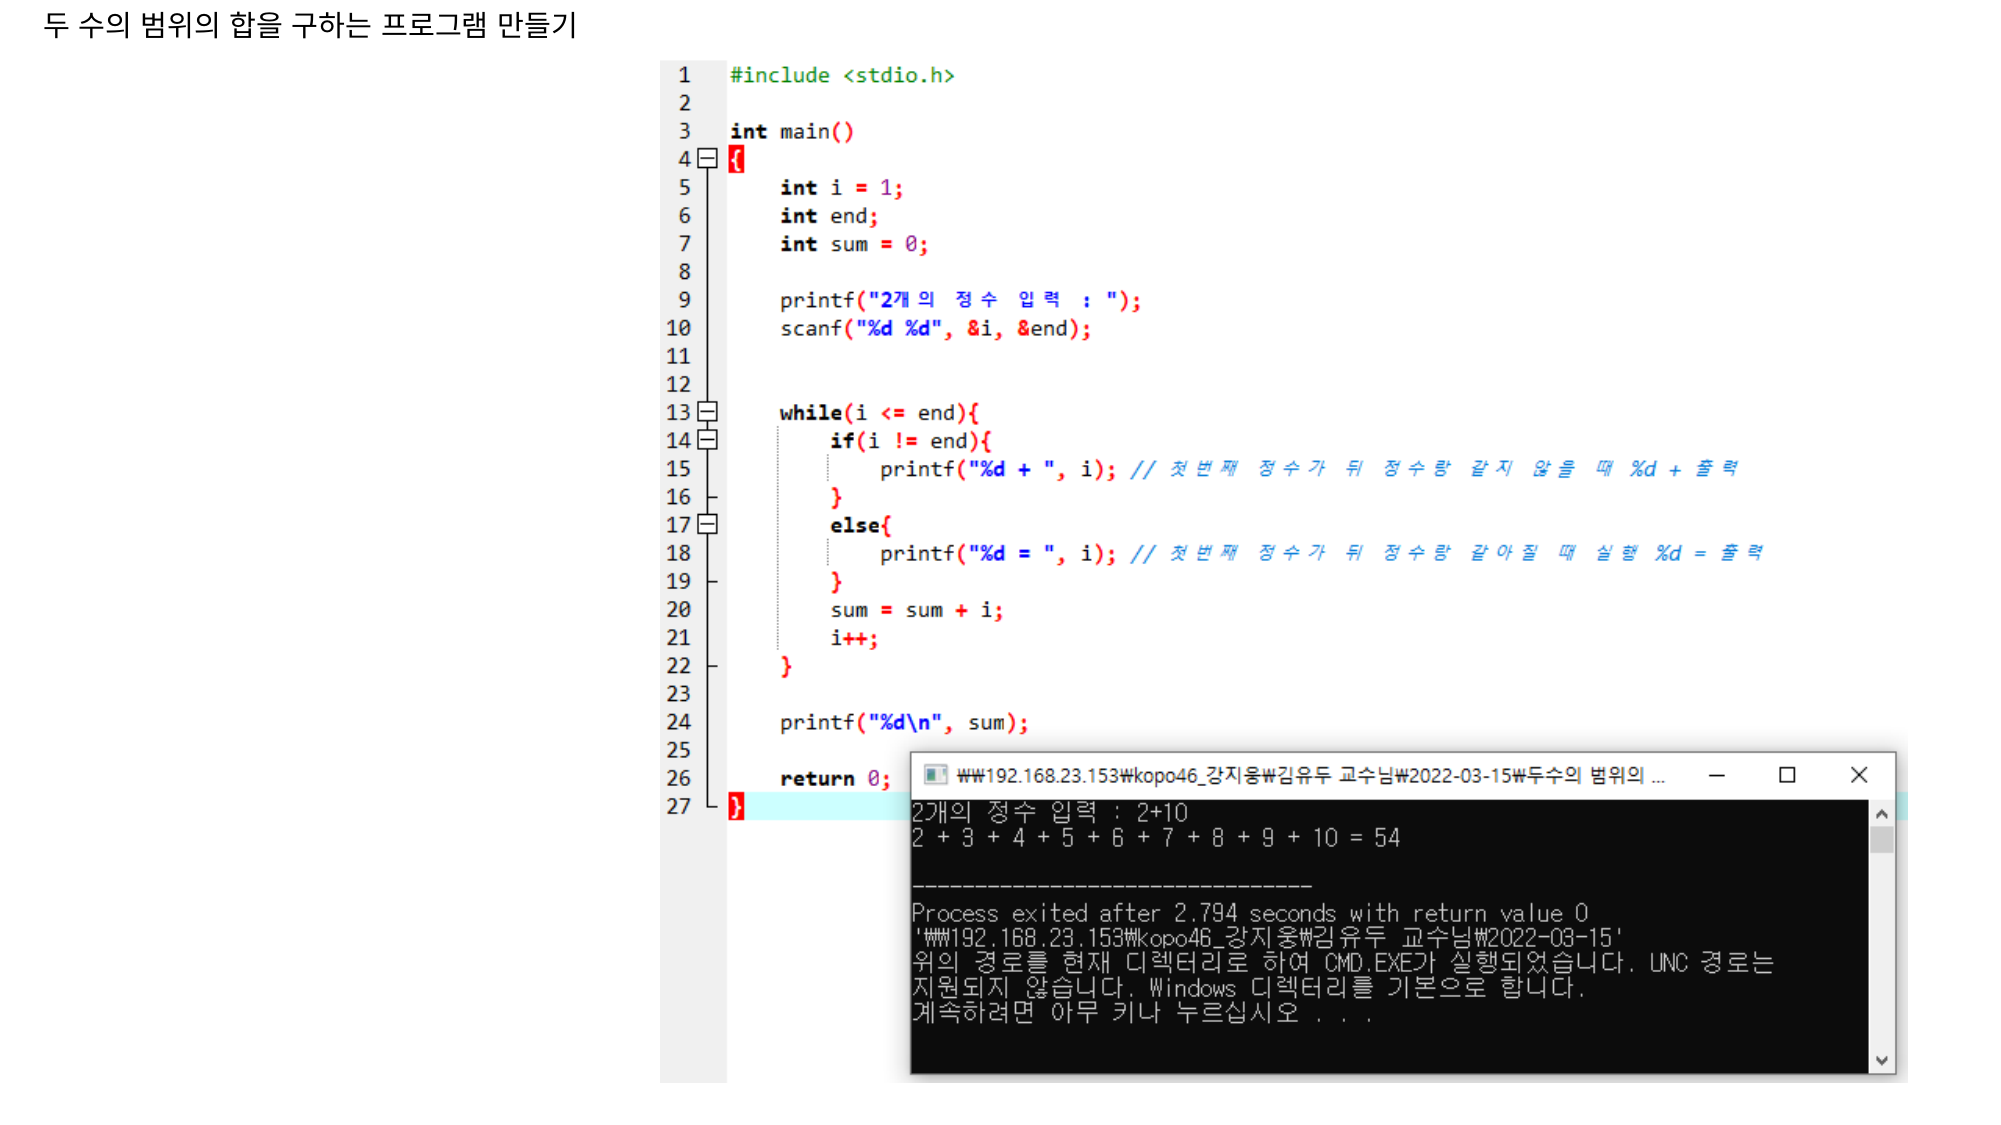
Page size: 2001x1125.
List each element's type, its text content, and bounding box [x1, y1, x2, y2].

picture [660, 56, 1908, 1083]
text_box 두 수의 범위의 합을 구하는 프로그램 만들기 [28, 0, 594, 50]
